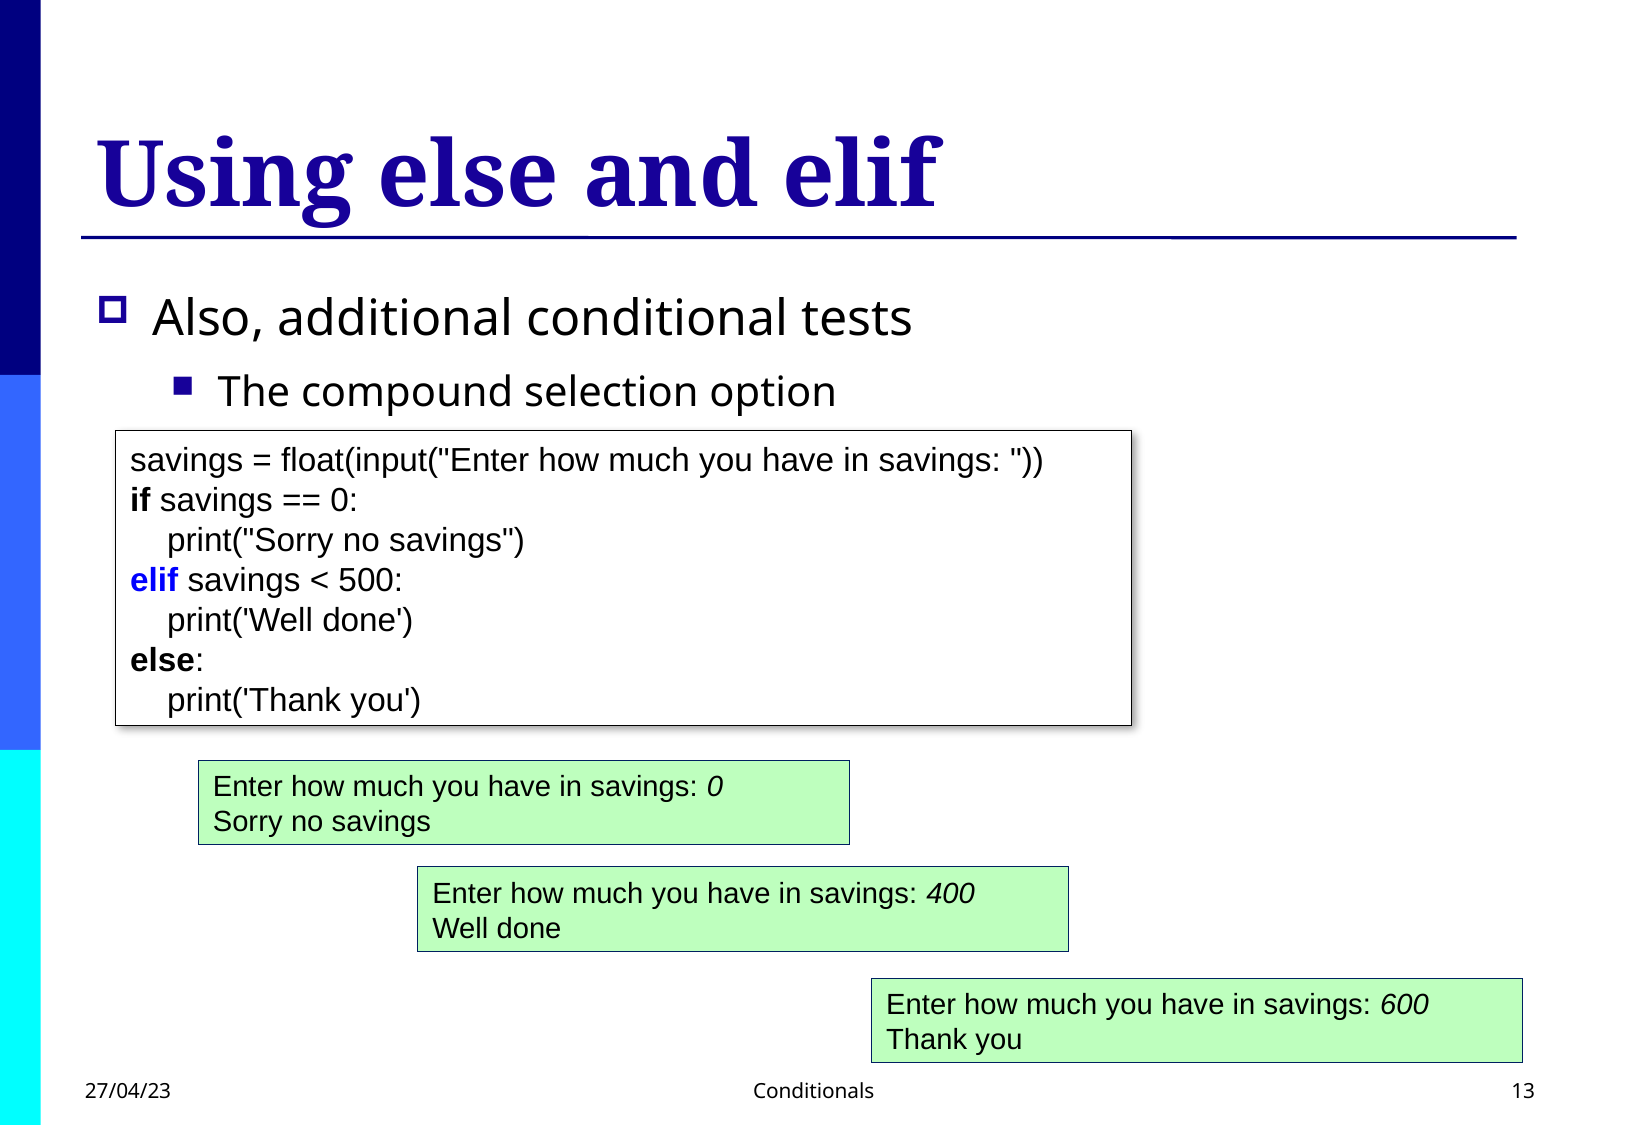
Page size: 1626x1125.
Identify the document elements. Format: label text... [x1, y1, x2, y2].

text_box Enter how much you have in savings: 600 Thank you [871, 978, 1523, 1063]
text_box Enter how much you have in savings: 0 Sorry no savings [198, 760, 850, 845]
list Also, additional conditional tests The compound selection option [81, 262, 1544, 1006]
text_box savings = float(input("Enter how much you have in savings: ")) if savings == 0: print("Sorry no savings") elif savings < 500: print('Well done') else: print('Thank you') [115, 430, 1132, 726]
text_box Enter how much you have in savings: 400 Well done [417, 866, 1069, 952]
title Using else and elif [81, 45, 1544, 233]
footer Conditionals [556, 1070, 1071, 1125]
slide_number 13 [1170, 1070, 1550, 1125]
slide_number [70, 1070, 450, 1125]
